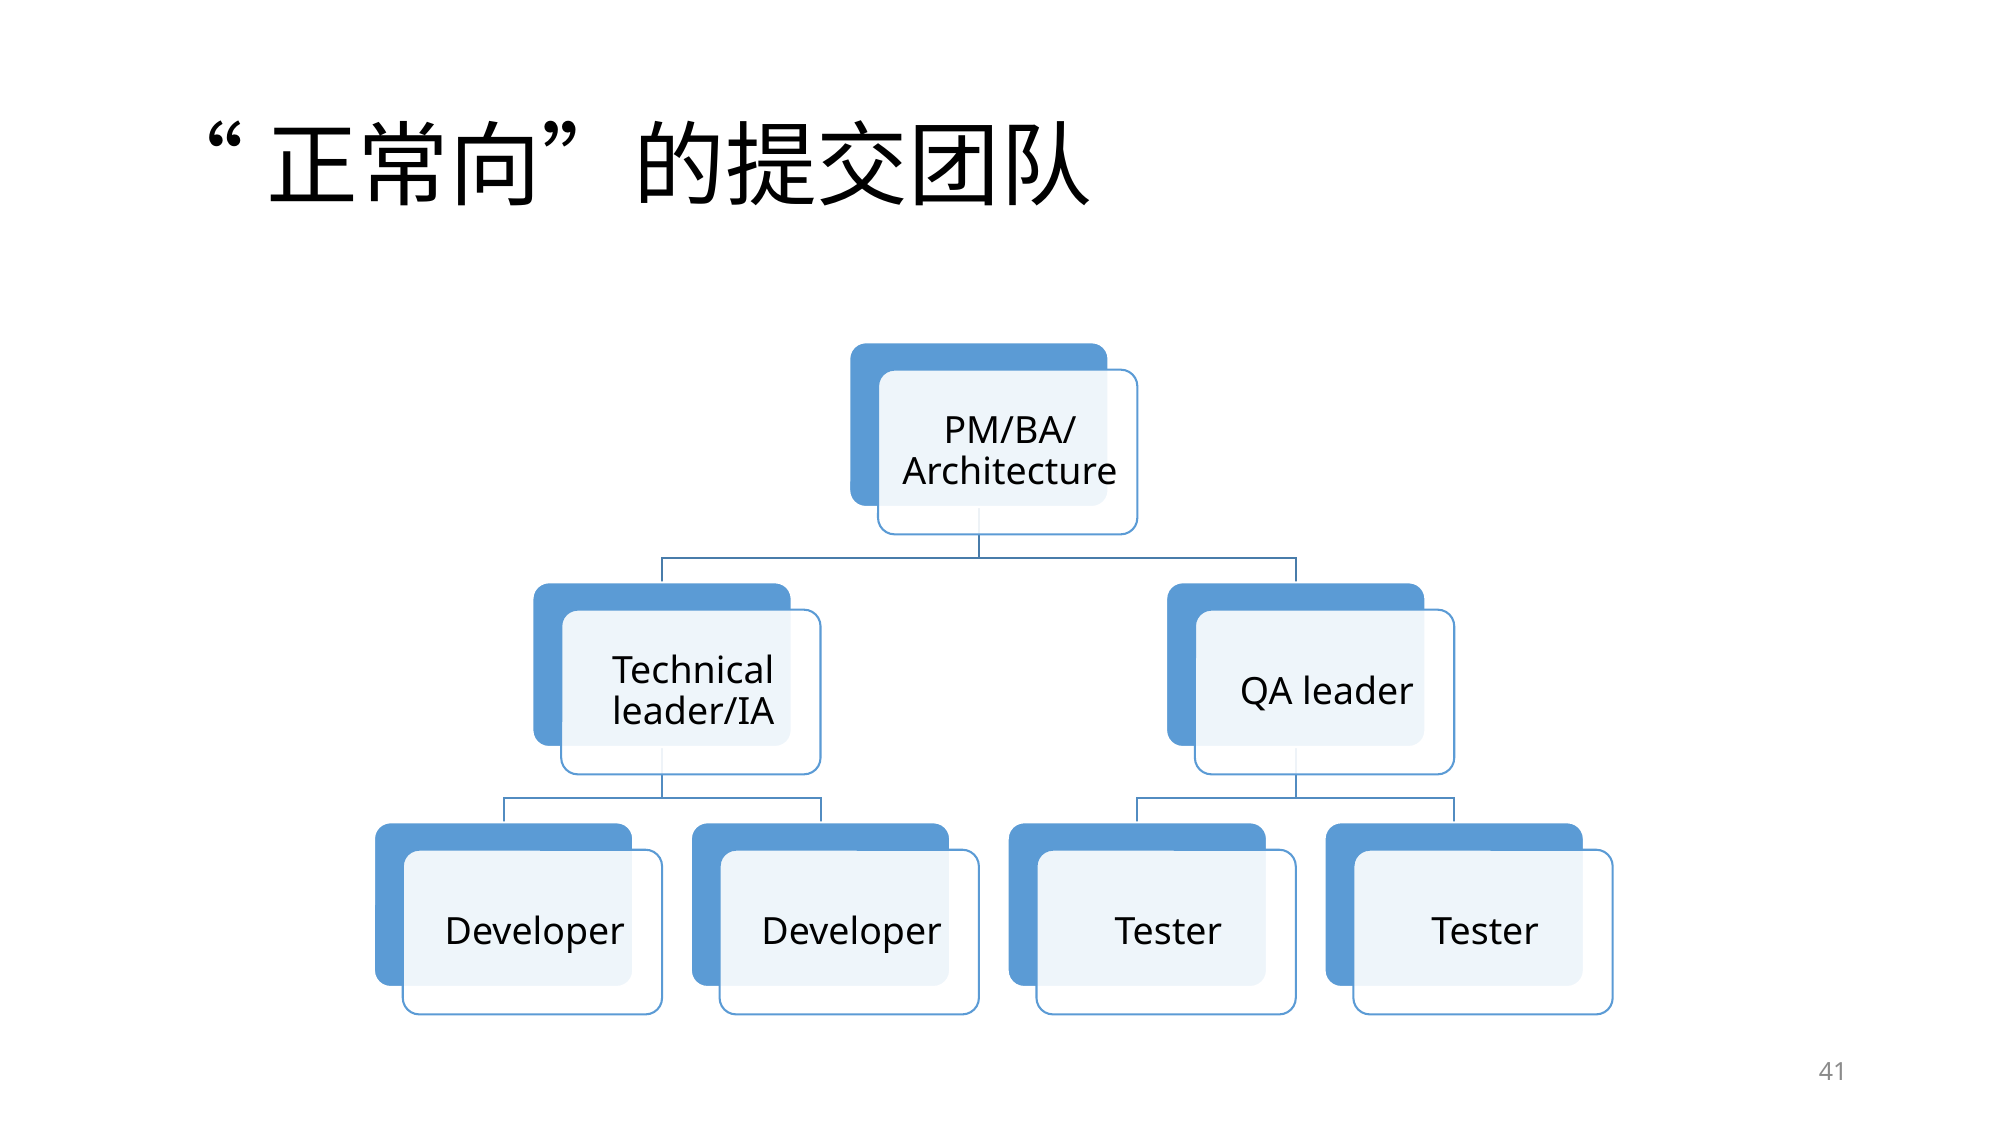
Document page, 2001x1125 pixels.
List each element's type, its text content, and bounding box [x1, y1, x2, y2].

slide_number 41 [1412, 1042, 1863, 1103]
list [318, 341, 1669, 1015]
title “正常向”的提交团队 [137, 59, 1863, 278]
